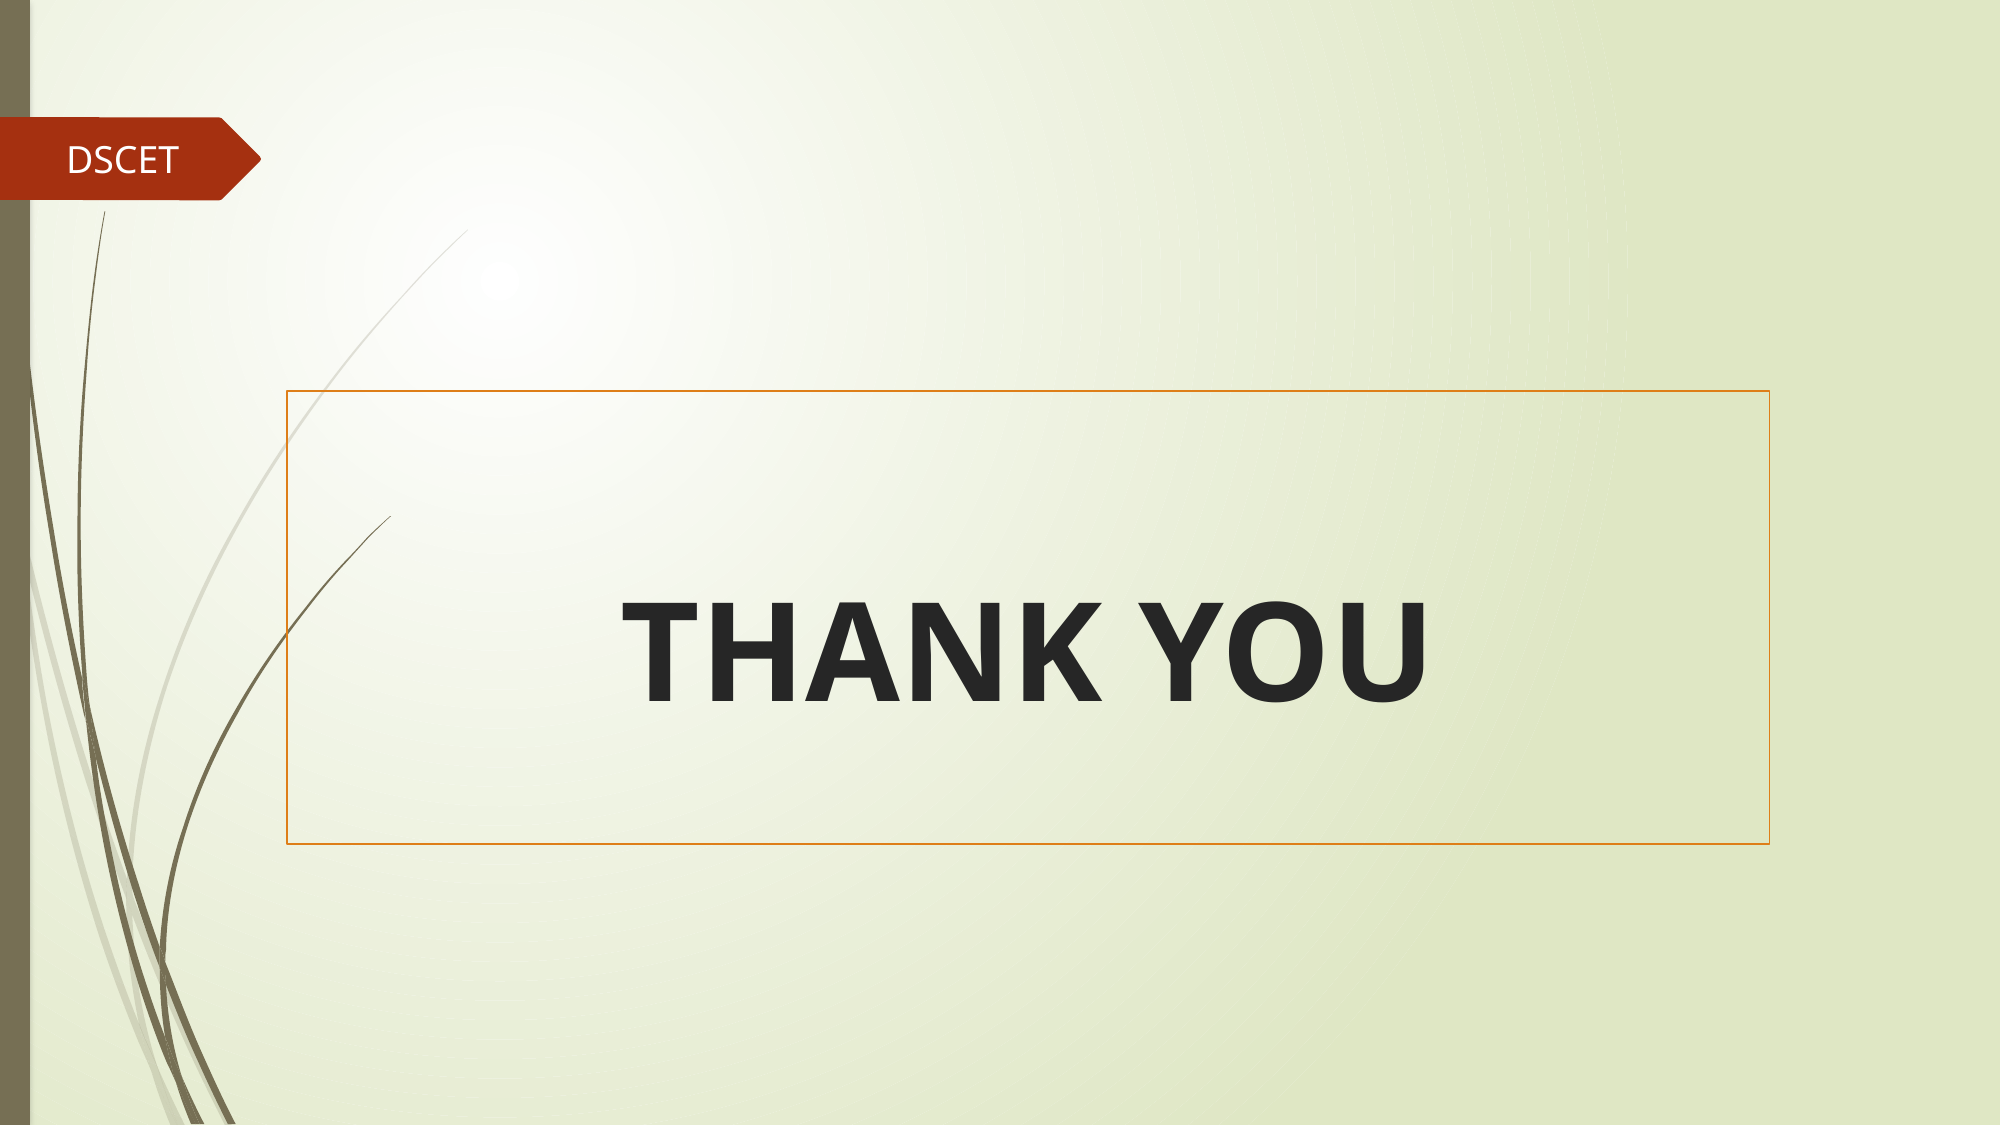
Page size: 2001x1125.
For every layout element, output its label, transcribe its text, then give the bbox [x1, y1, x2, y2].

title THANK YOU [286, 391, 1770, 844]
text_box DSCET [23, 134, 223, 182]
